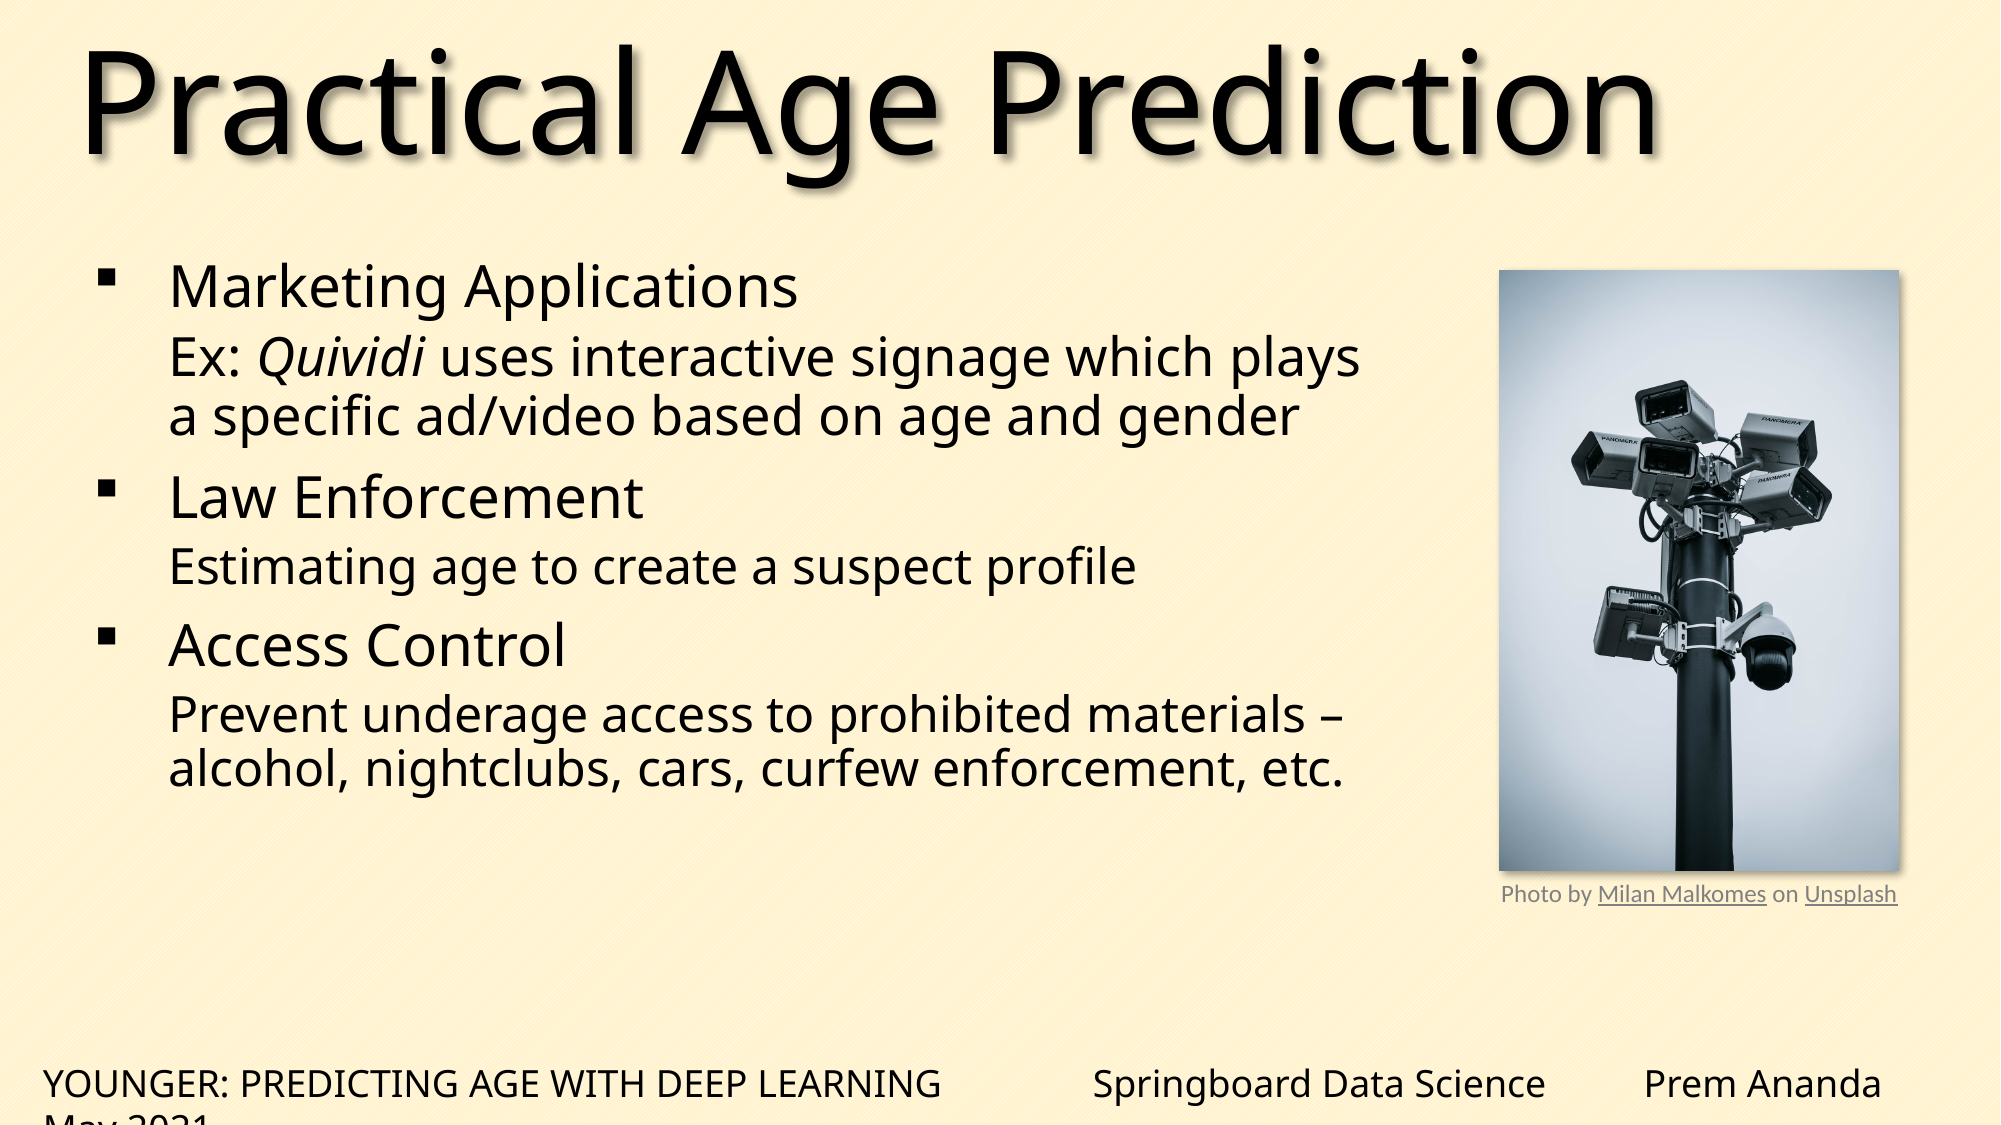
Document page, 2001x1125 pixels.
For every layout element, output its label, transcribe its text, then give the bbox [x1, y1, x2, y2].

title Practical Age Prediction [60, 14, 1685, 194]
text_box Photo by Milan Malkomes on Unsplash [1461, 870, 1937, 916]
picture [1499, 270, 1899, 871]
subtitle Marketing Applications Ex: Quividi uses interactive signage which plays a specific ad/video based on age and gender Law Enforcement Estimating age to create a suspect profile Access Control Prevent underage access to prohibited materials – alcohol, nightclubs, cars, curfew enforcement, etc. [78, 249, 1378, 964]
text_box YOUNGER: PREDICTING AGE WITH DEEP LEARNING Springboard Data Science Prem Ananda May 2021 [28, 1052, 1982, 1125]
